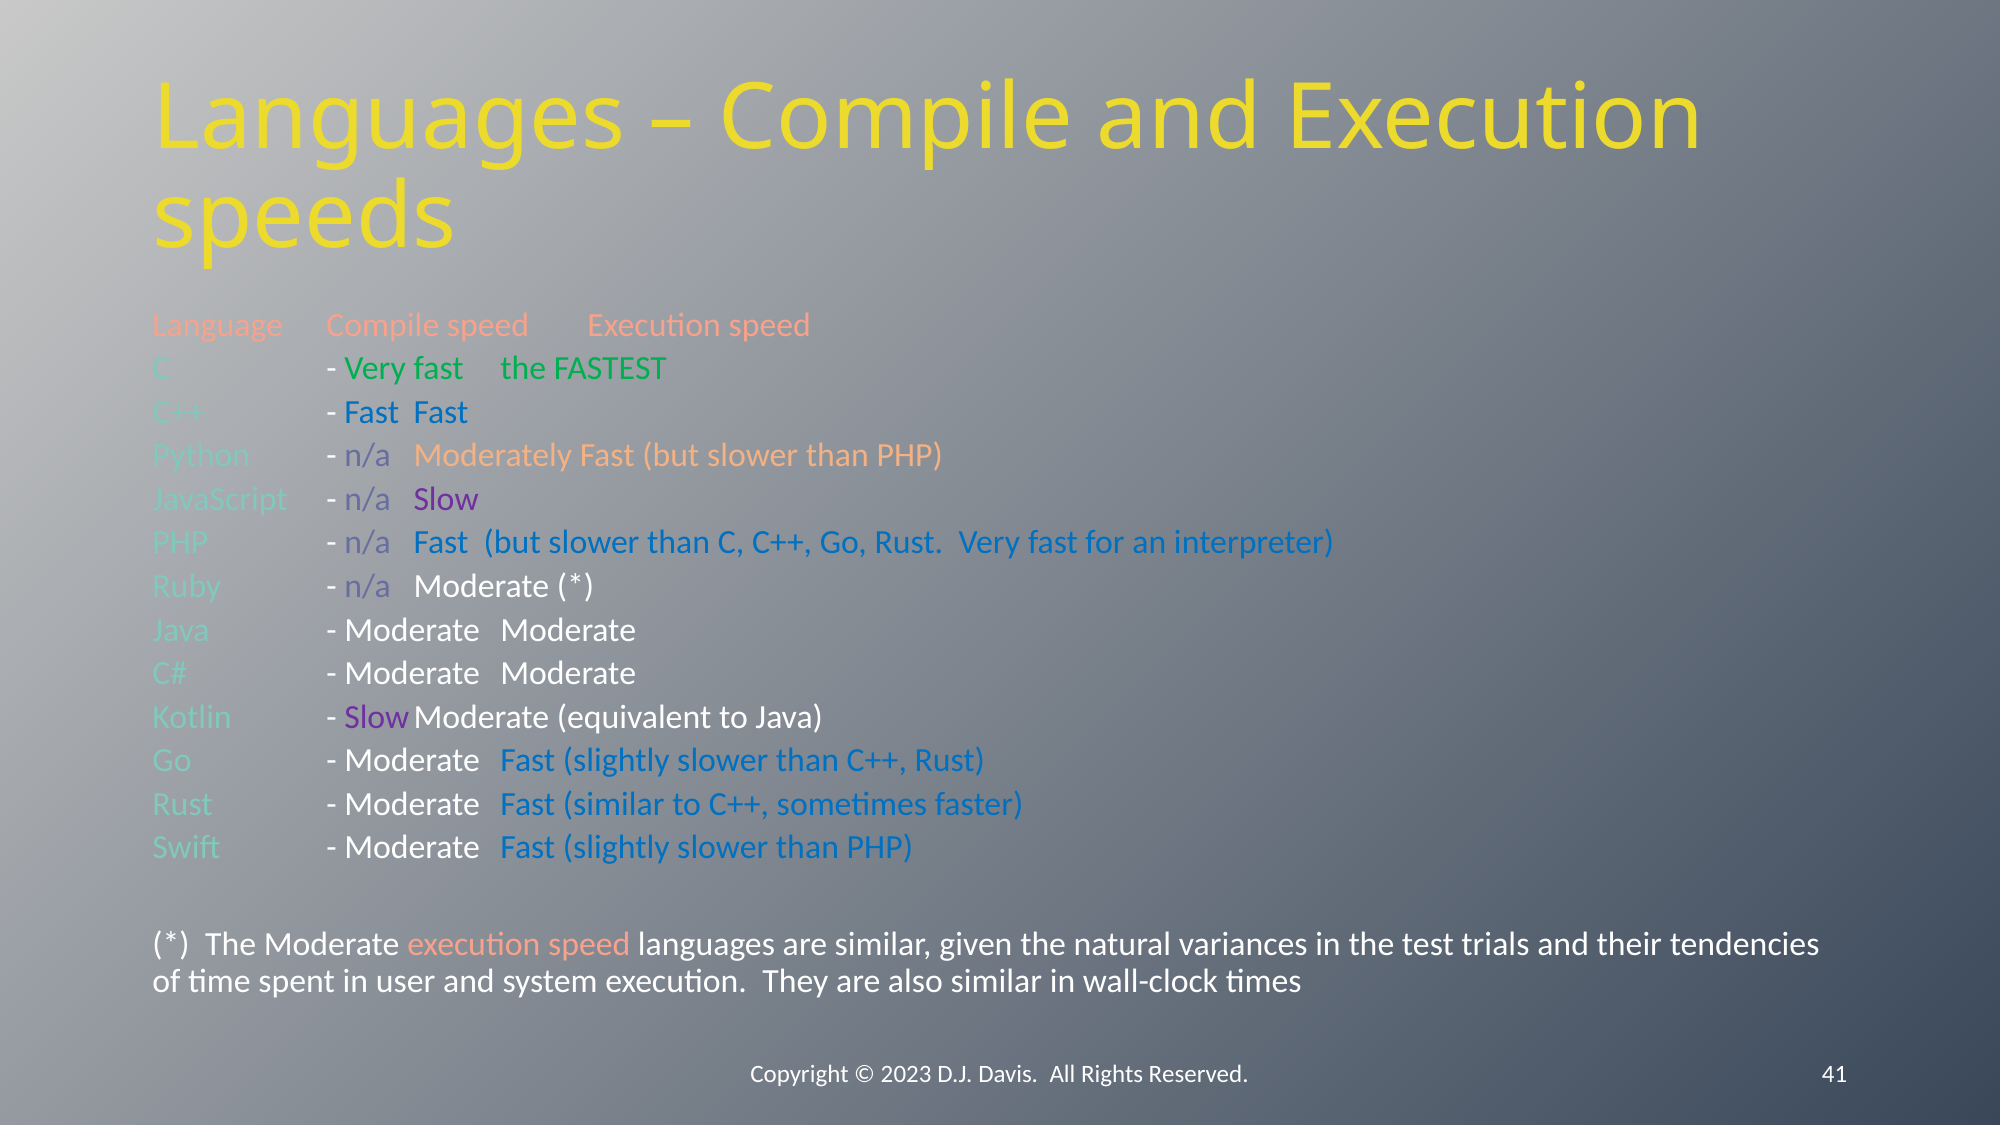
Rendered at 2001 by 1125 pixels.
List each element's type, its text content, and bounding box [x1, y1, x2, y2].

slide_number 41 [1412, 1042, 1863, 1103]
title Languages – Compile and Execution speeds [137, 59, 1863, 278]
list Language Compile speed Execution speed C - Very fast the FASTEST C++ - Fast Fast Python - n/a Moderately Fast (but slower than PHP) JavaScript - n/a Slow PHP - n/a Fast (but slower than C, C++, Go, Rust. Very fast for an interpreter) Ruby - n/a Moderate (*) Java - Moderate Moderate C# - Moderate Moderate Kotlin - Slow Moderate (equivalent to Java) Go - Moderate Fast (slightly slower than C++, Rust) Rust - Moderate Fast (similar to C++, sometimes faster) Swift - Moderate Fast (slightly slower than PHP) (*) The Moderate execution speed languages are similar, given the natural variances in the test trials and their tendencies of time spent in user and system execution. They are also similar in wall-clock times [137, 299, 1863, 1014]
footer Copyright © 2023 D.J. Davis. All Rights Reserved. [662, 1042, 1338, 1103]
